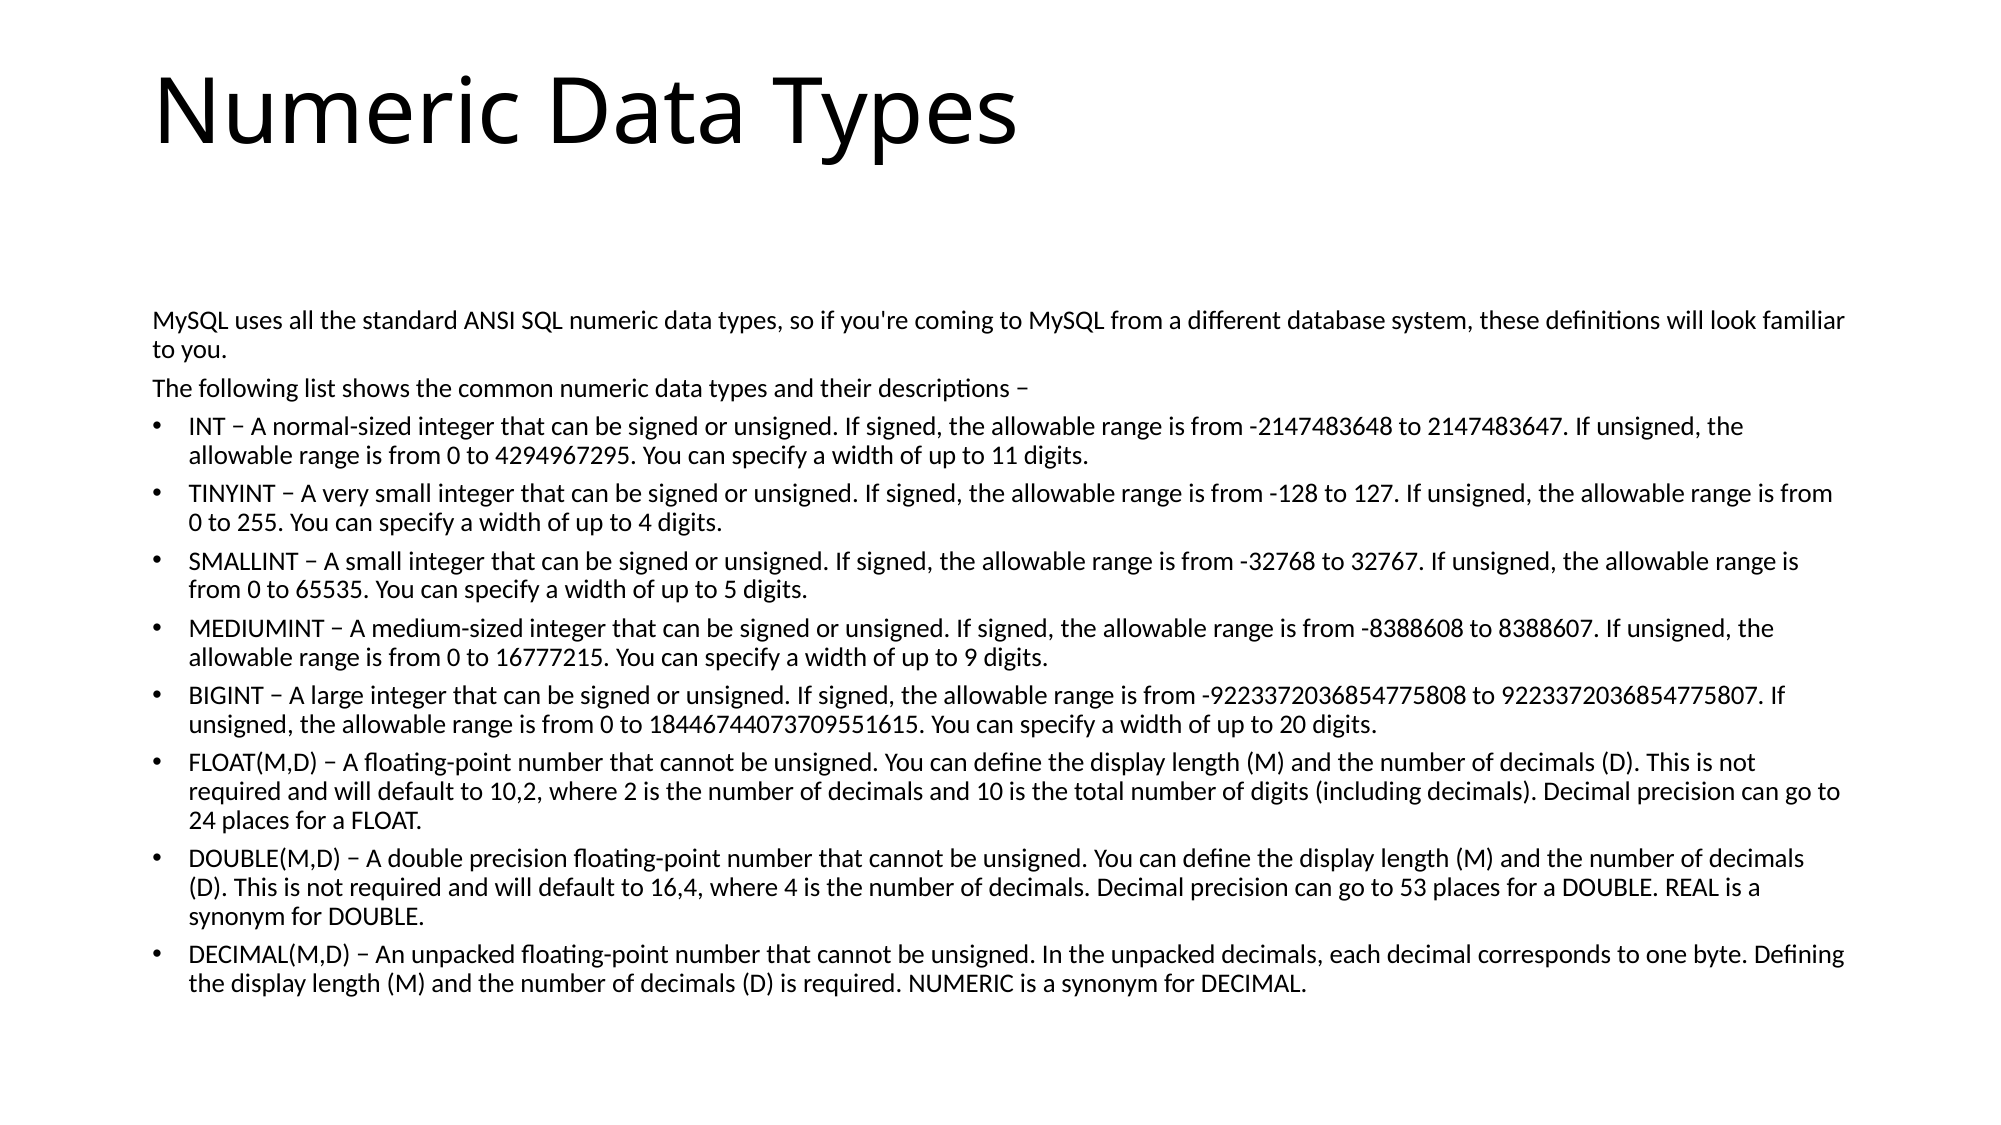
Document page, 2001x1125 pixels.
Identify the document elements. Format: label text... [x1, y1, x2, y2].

list MySQL uses all the standard ANSI SQL numeric data types, so if you're coming to MySQL from a different database system, these definitions will look familiar to you. The following list shows the common numeric data types and their descriptions − INT − A normal-sized integer that can be signed or unsigned. If signed, the allowable range is from -2147483648 to 2147483647. If unsigned, the allowable range is from 0 to 4294967295. You can specify a width of up to 11 digits. TINYINT − A very small integer that can be signed or unsigned. If signed, the allowable range is from -128 to 127. If unsigned, the allowable range is from 0 to 255. You can specify a width of up to 4 digits. SMALLINT − A small integer that can be signed or unsigned. If signed, the allowable range is from -32768 to 32767. If unsigned, the allowable range is from 0 to 65535. You can specify a width of up to 5 digits. MEDIUMINT − A medium-sized integer that can be signed or unsigned. If signed, the allowable range is from -8388608 to 8388607. If unsigned, the allowable range is from 0 to 16777215. You can specify a width of up to 9 digits. BIGINT − A large integer that can be signed or unsigned. If signed, the allowable range is from -9223372036854775808 to 9223372036854775807. If unsigned, the allowable range is from 0 to 18446744073709551615. You can specify a width of up to 20 digits. FLOAT(M,D) − A floating-point number that cannot be unsigned. You can define the display length (M) and the number of decimals (D). This is not required and will default to 10,2, where 2 is the number of decimals and 10 is the total number of digits (including decimals). Decimal precision can go to 24 places for a FLOAT. DOUBLE(M,D) − A double precision floating-point number that cannot be unsigned. You can define the display length (M) and the number of decimals (D). This is not required and will default to 16,4, where 4 is the number of decimals. Decimal precision can go to 53 places for a DOUBLE. REAL is a synonym for DOUBLE. DECIMAL(M,D) − An unpacked floating-point number that cannot be unsigned. In the unpacked decimals, each decimal corresponds to one byte. Defining the display length (M) and the number of decimals (D) is required. NUMERIC is a synonym for DECIMAL. [137, 299, 1863, 1014]
title Numeric Data Types [137, 59, 1863, 278]
